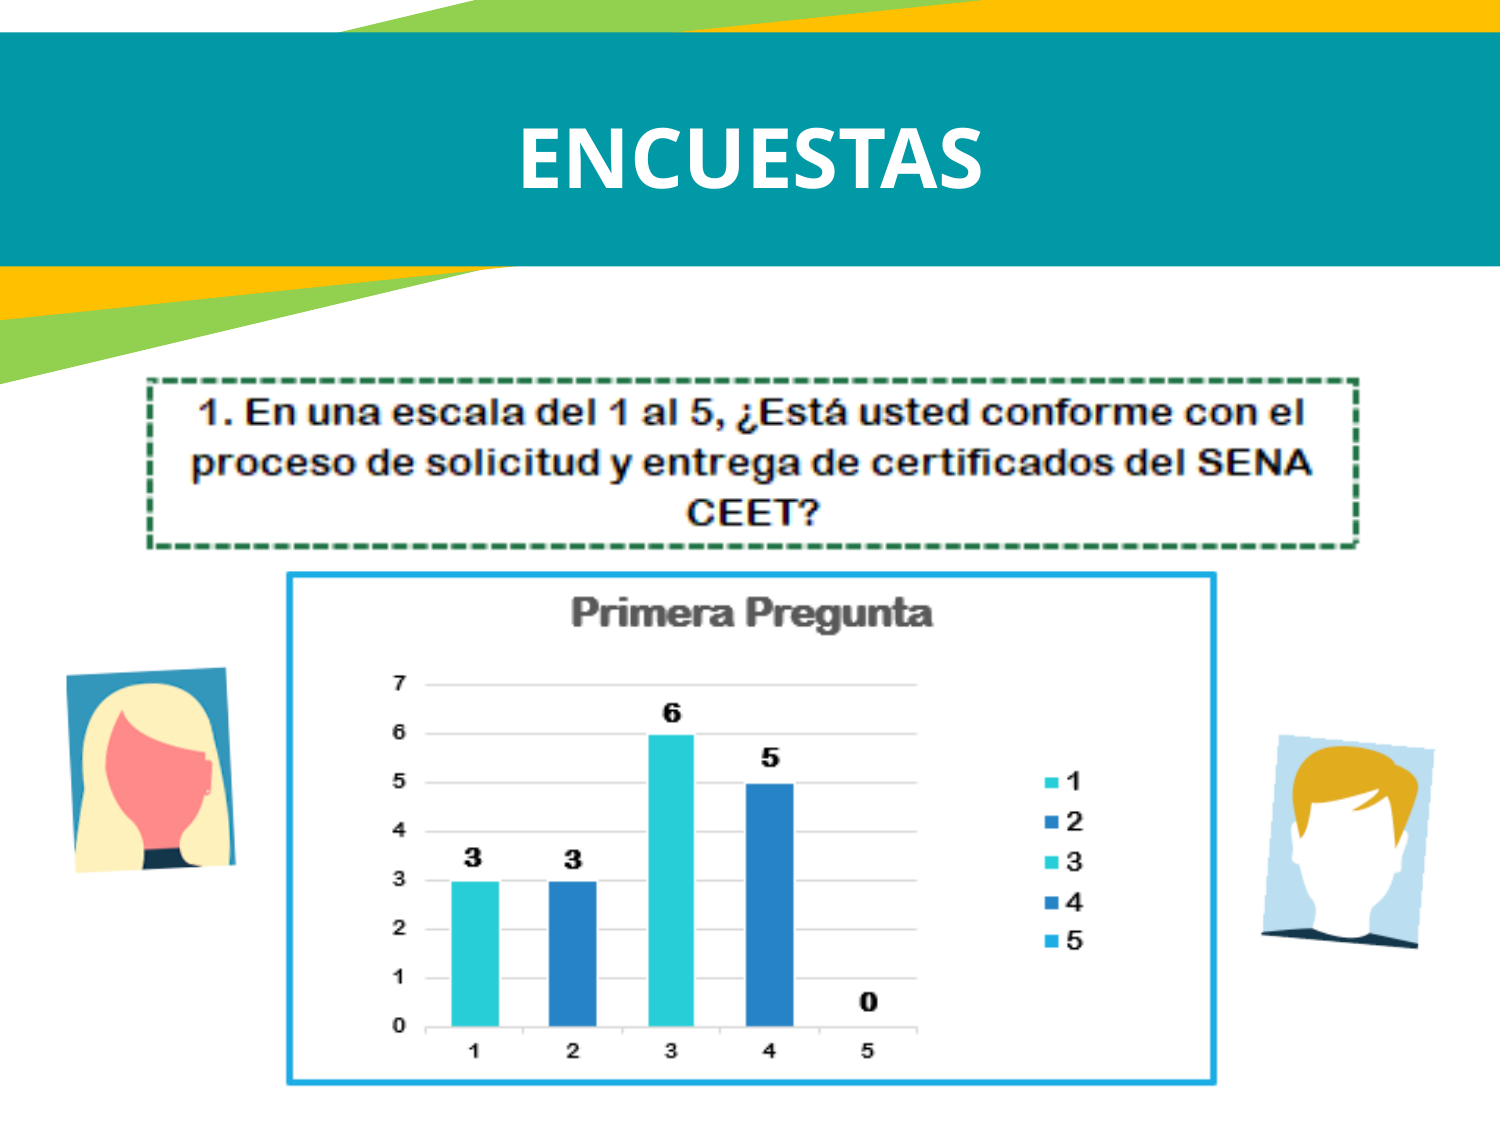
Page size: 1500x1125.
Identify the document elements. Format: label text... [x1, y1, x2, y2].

picture [129, 354, 1449, 1100]
text_box ENCUESTAS [37, 98, 1463, 199]
picture [37, 654, 249, 888]
